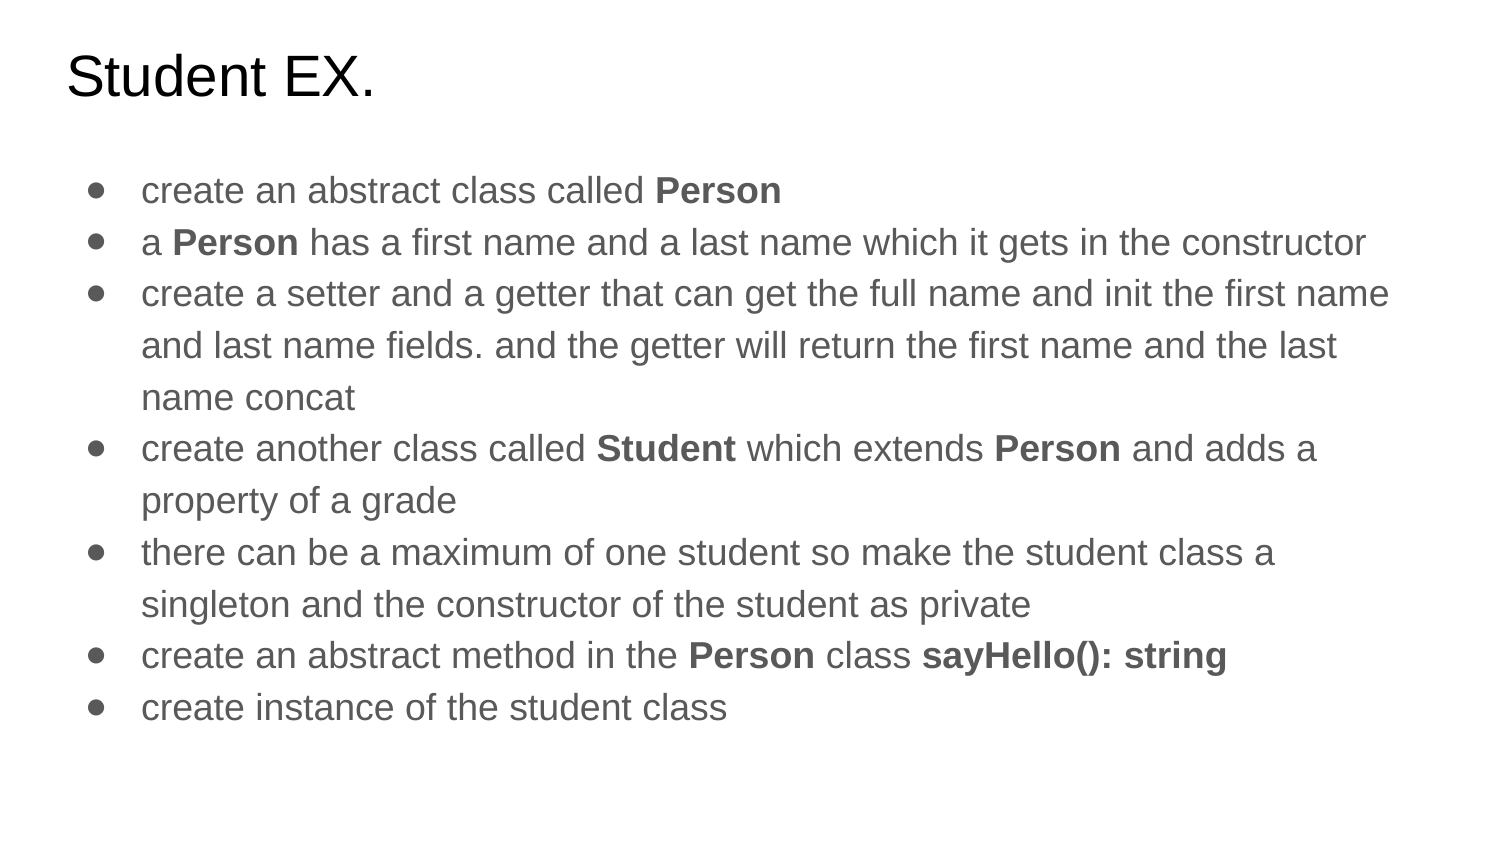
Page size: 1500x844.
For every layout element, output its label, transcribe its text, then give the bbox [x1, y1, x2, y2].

list create an abstract class called Person a Person has a first name and a last name which it gets in the constructor create a setter and a getter that can get the full name and init the first name and last name fields. and the getter will return the first name and the last name concat create another class called Student which extends Person and adds a property of a grade there can be a maximum of one student so make the student class a singleton and the constructor of the student as private create an abstract method in the Person class sayHello(): string create instance of the student class [51, 144, 1449, 750]
title Student EX. [51, 23, 1449, 117]
